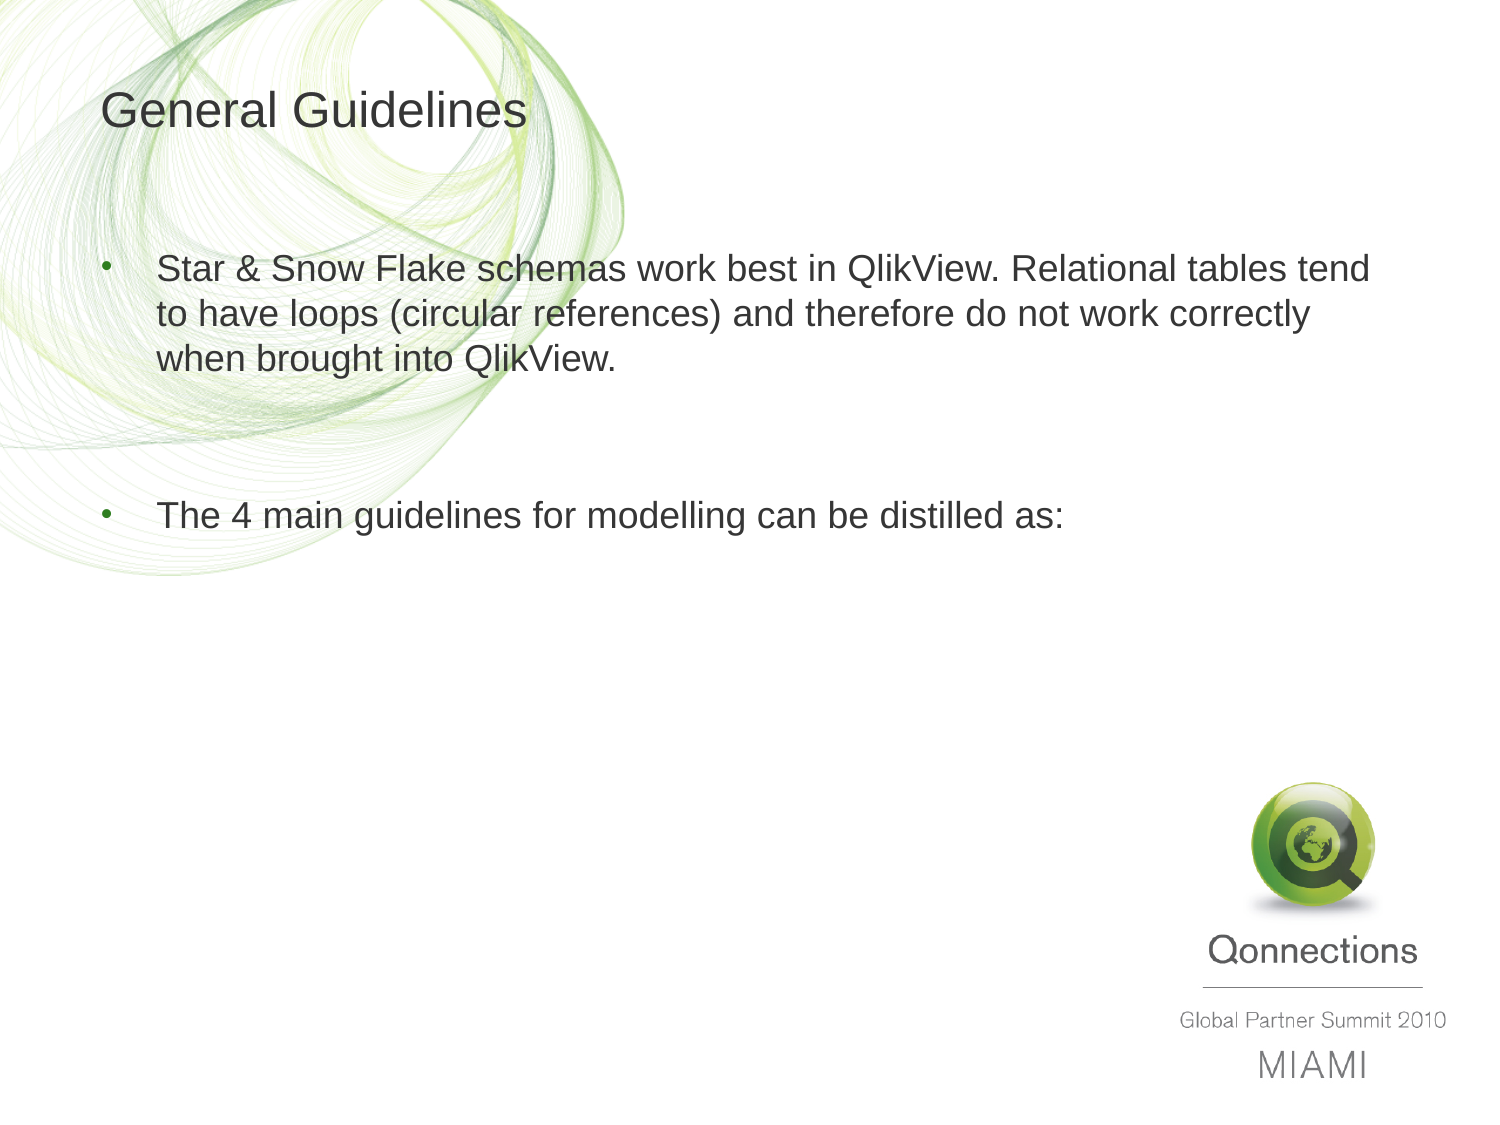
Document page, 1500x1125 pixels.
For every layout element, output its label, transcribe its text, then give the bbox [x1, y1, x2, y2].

picture [1179, 774, 1446, 1088]
picture [0, 0, 625, 576]
title General Guidelines [100, 0, 1070, 138]
list Star & Snow Flake schemas work best in QlikView. Relational tables tend to have loops (circular references) and therefore do not work correctly when brought into QlikView. The 4 main guidelines for modelling can be distilled as: [100, 243, 1395, 751]
